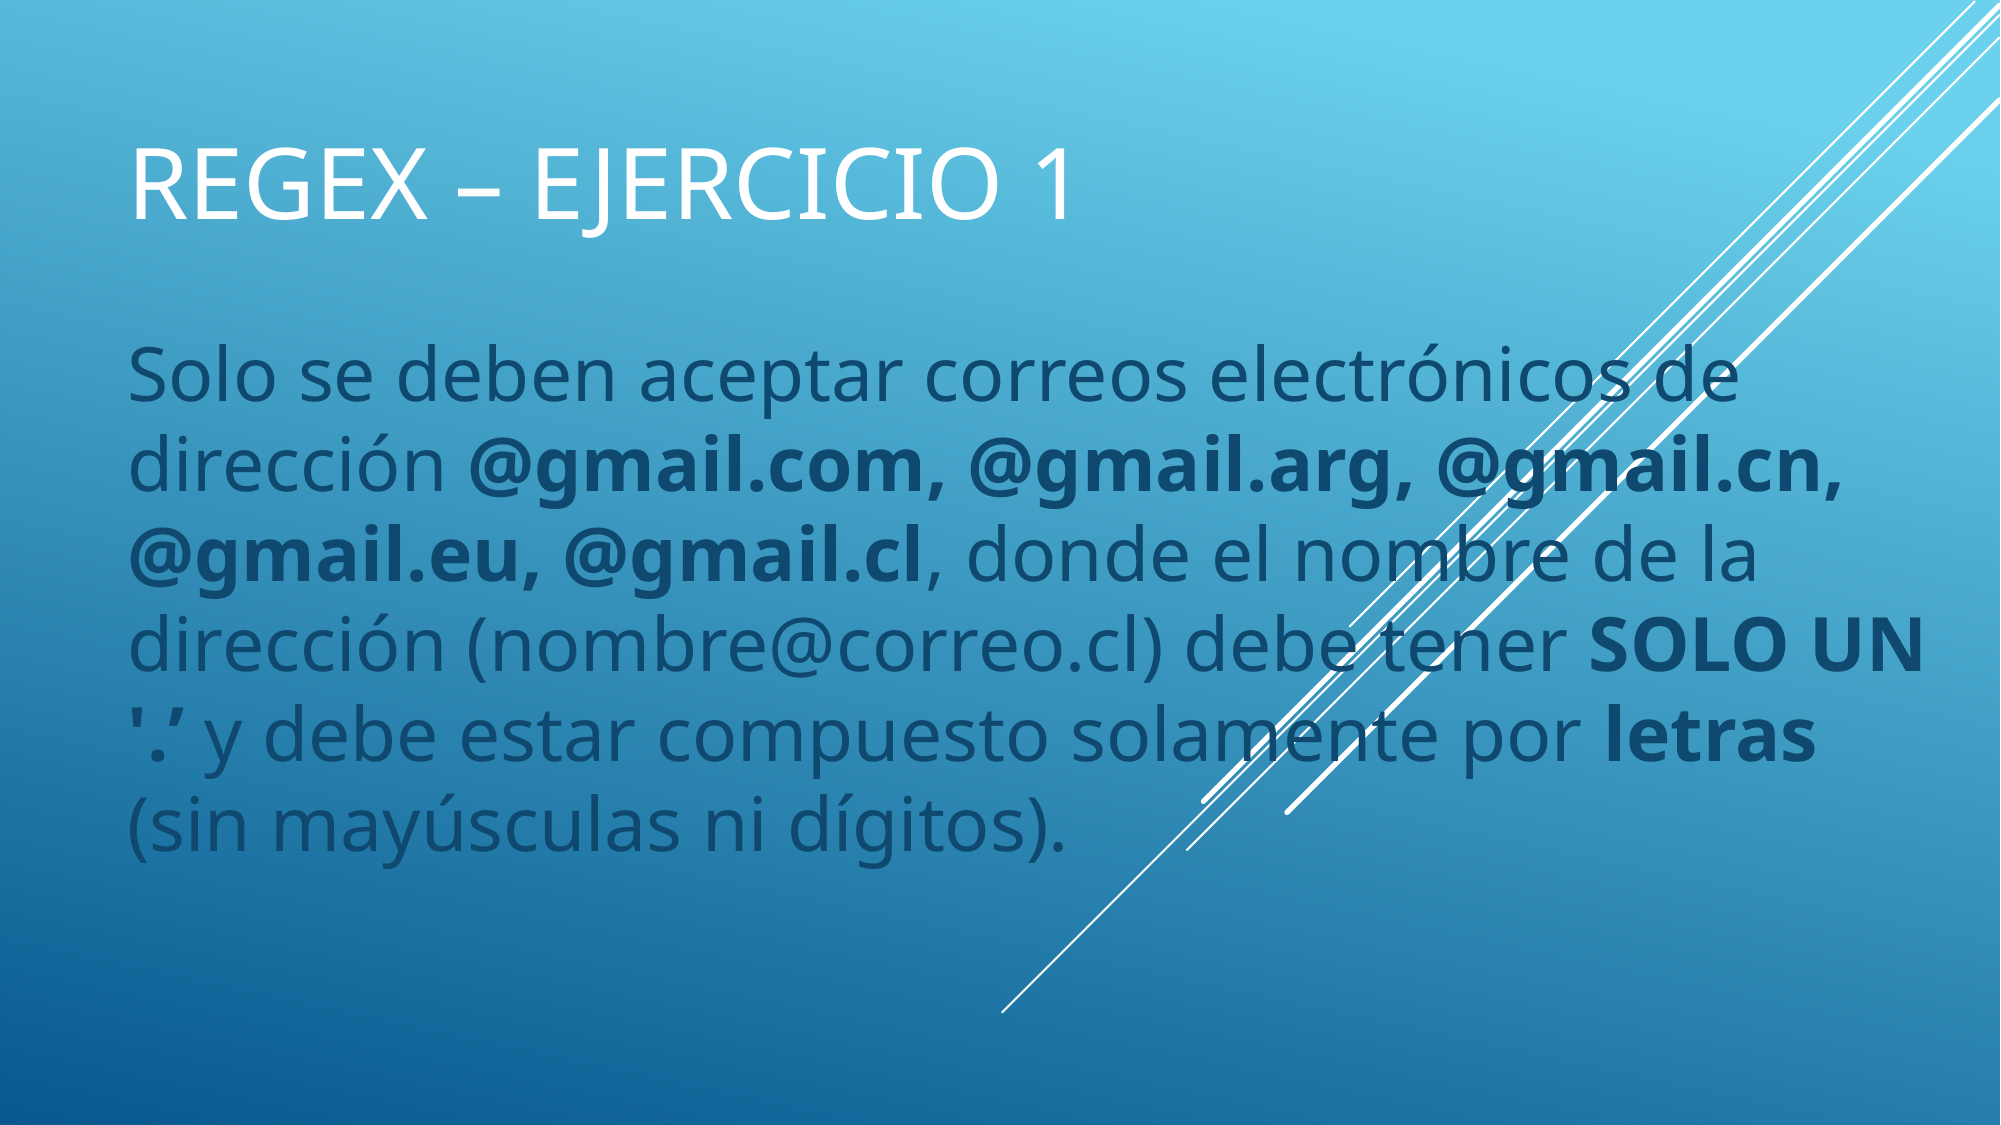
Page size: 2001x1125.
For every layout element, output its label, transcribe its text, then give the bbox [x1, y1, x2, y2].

title Regex – Ejercicio 1 [112, 112, 1425, 247]
subtitle Solo se deben aceptar correos electrónicos de dirección @gmail.com, @gmail.arg, @gmail.cn, @gmail.eu, @gmail.cl, donde el nombre de la dirección (nombre@correo.cl) debe tener SOLO UN '.’ y debe estar compuesto solamente por letras (sin mayúsculas ni dígitos). [112, 319, 1946, 1091]
